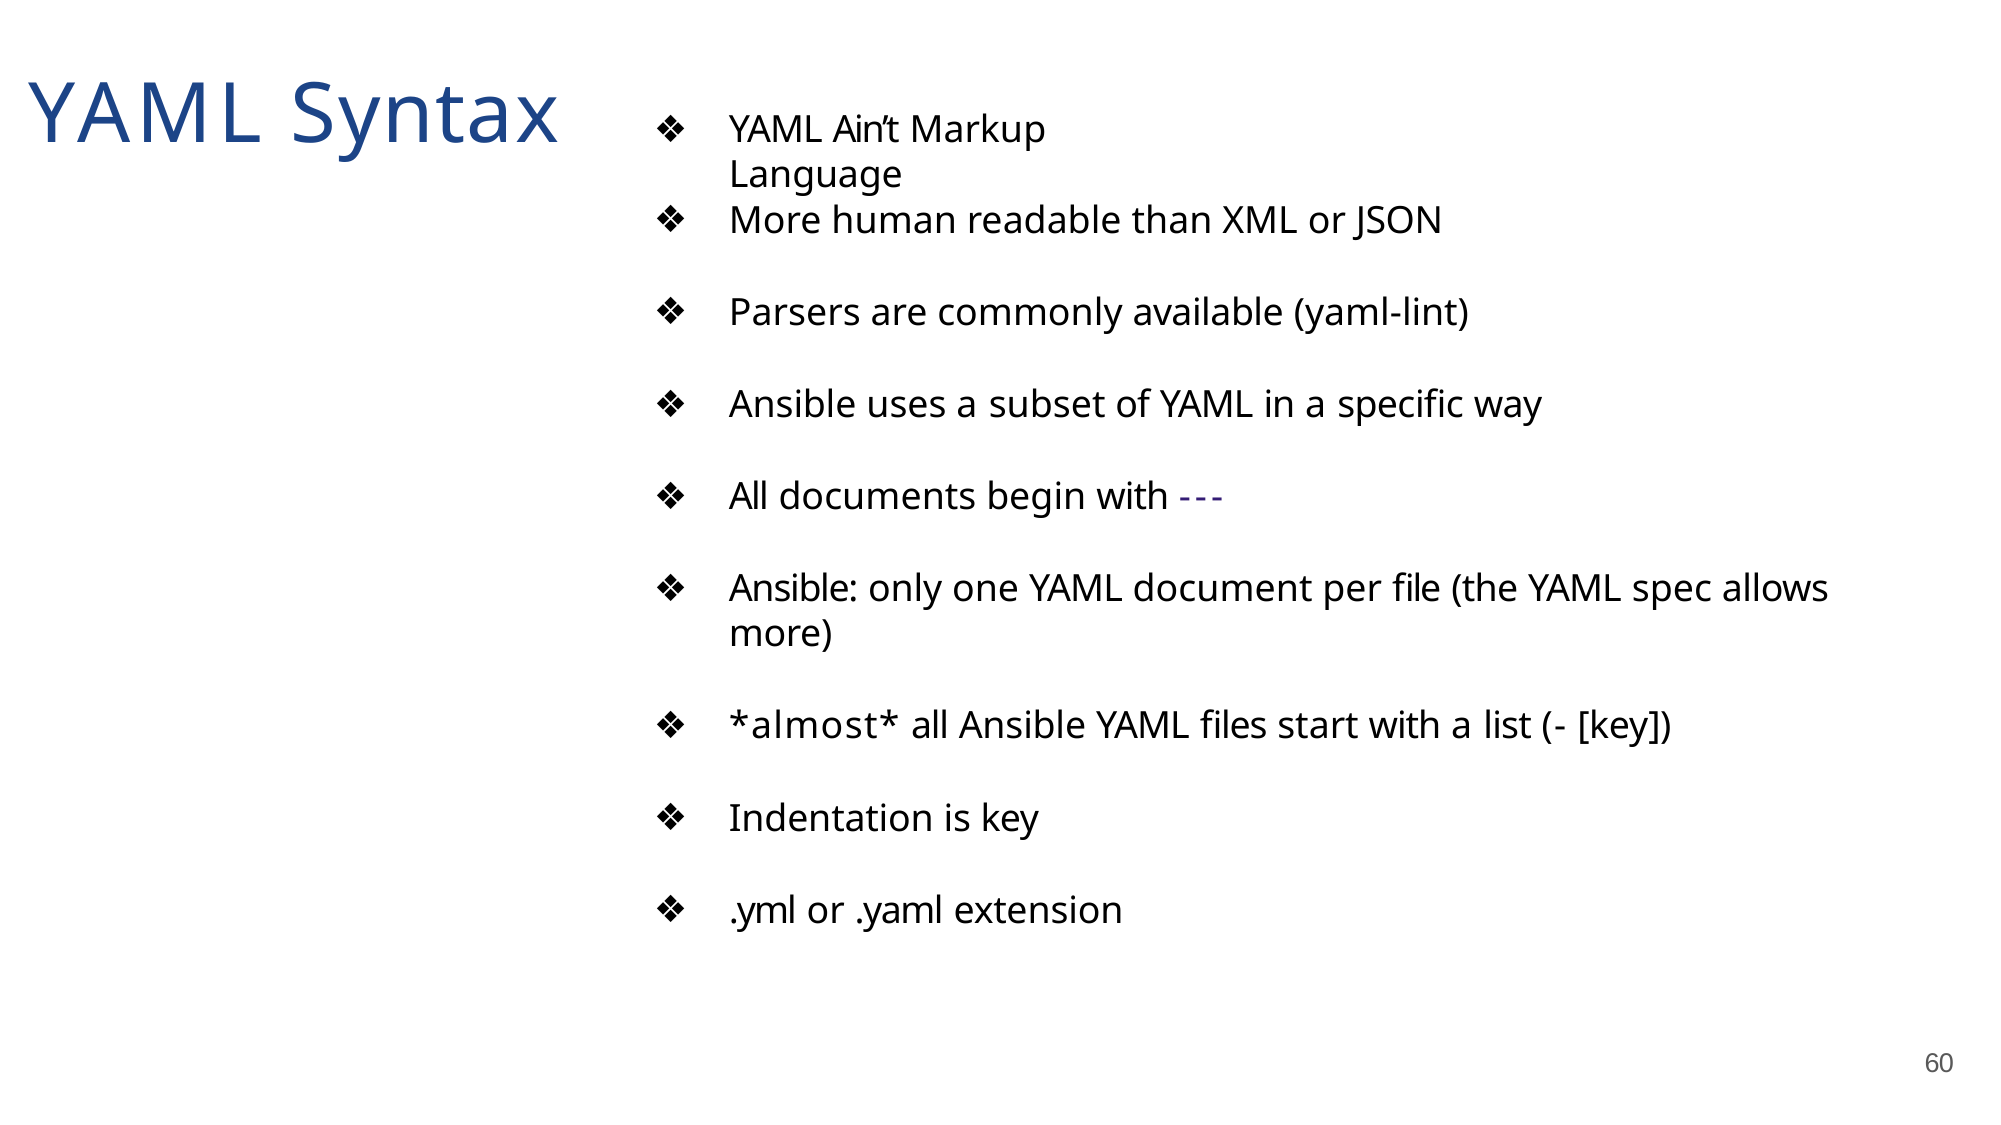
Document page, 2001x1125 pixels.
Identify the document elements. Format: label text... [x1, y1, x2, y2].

text_box More human readable than XML or JSON Parsers are commonly available (yaml-lint) Ansible uses a subset of YAML in a specific way All documents begin with --- Ansible: only one YAML document per file (the YAML spec allows more) *almost* all Ansible YAML files start with a list (- [key]) Indentation is key .yml or .yaml extension [651, 193, 1874, 931]
slide_number 60 [1903, 1045, 1963, 1125]
title YAML Syntax [26, 57, 640, 248]
text_box YAML Ain’t Markup Language [651, 103, 1201, 193]
